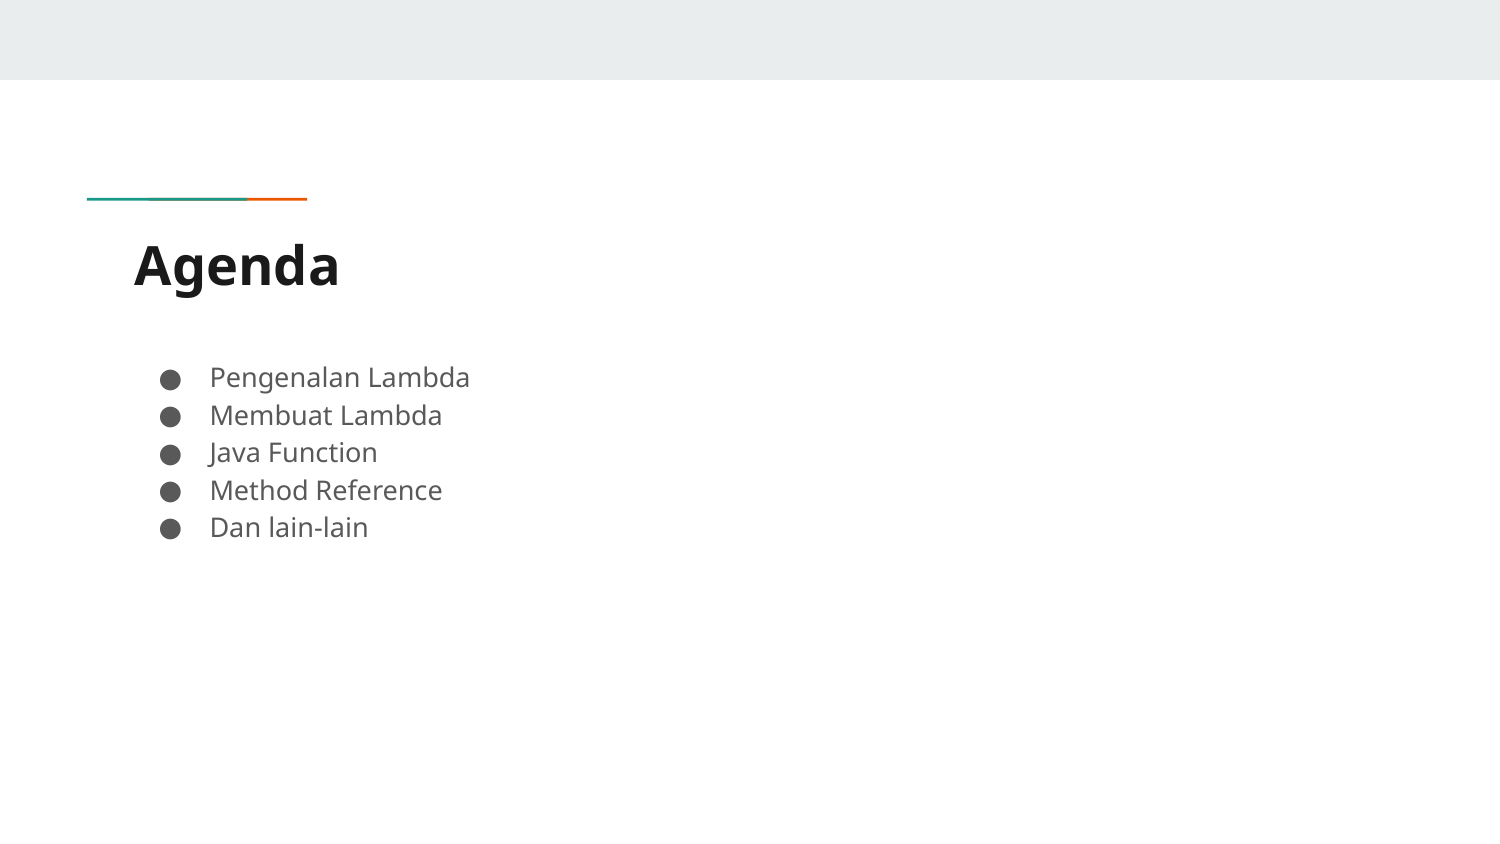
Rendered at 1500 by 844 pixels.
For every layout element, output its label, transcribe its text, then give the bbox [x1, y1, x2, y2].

title Agenda [119, 216, 1381, 305]
list Pengenalan Lambda Membuat Lambda Java Function Method Reference Dan lain-lain [119, 341, 1381, 712]
